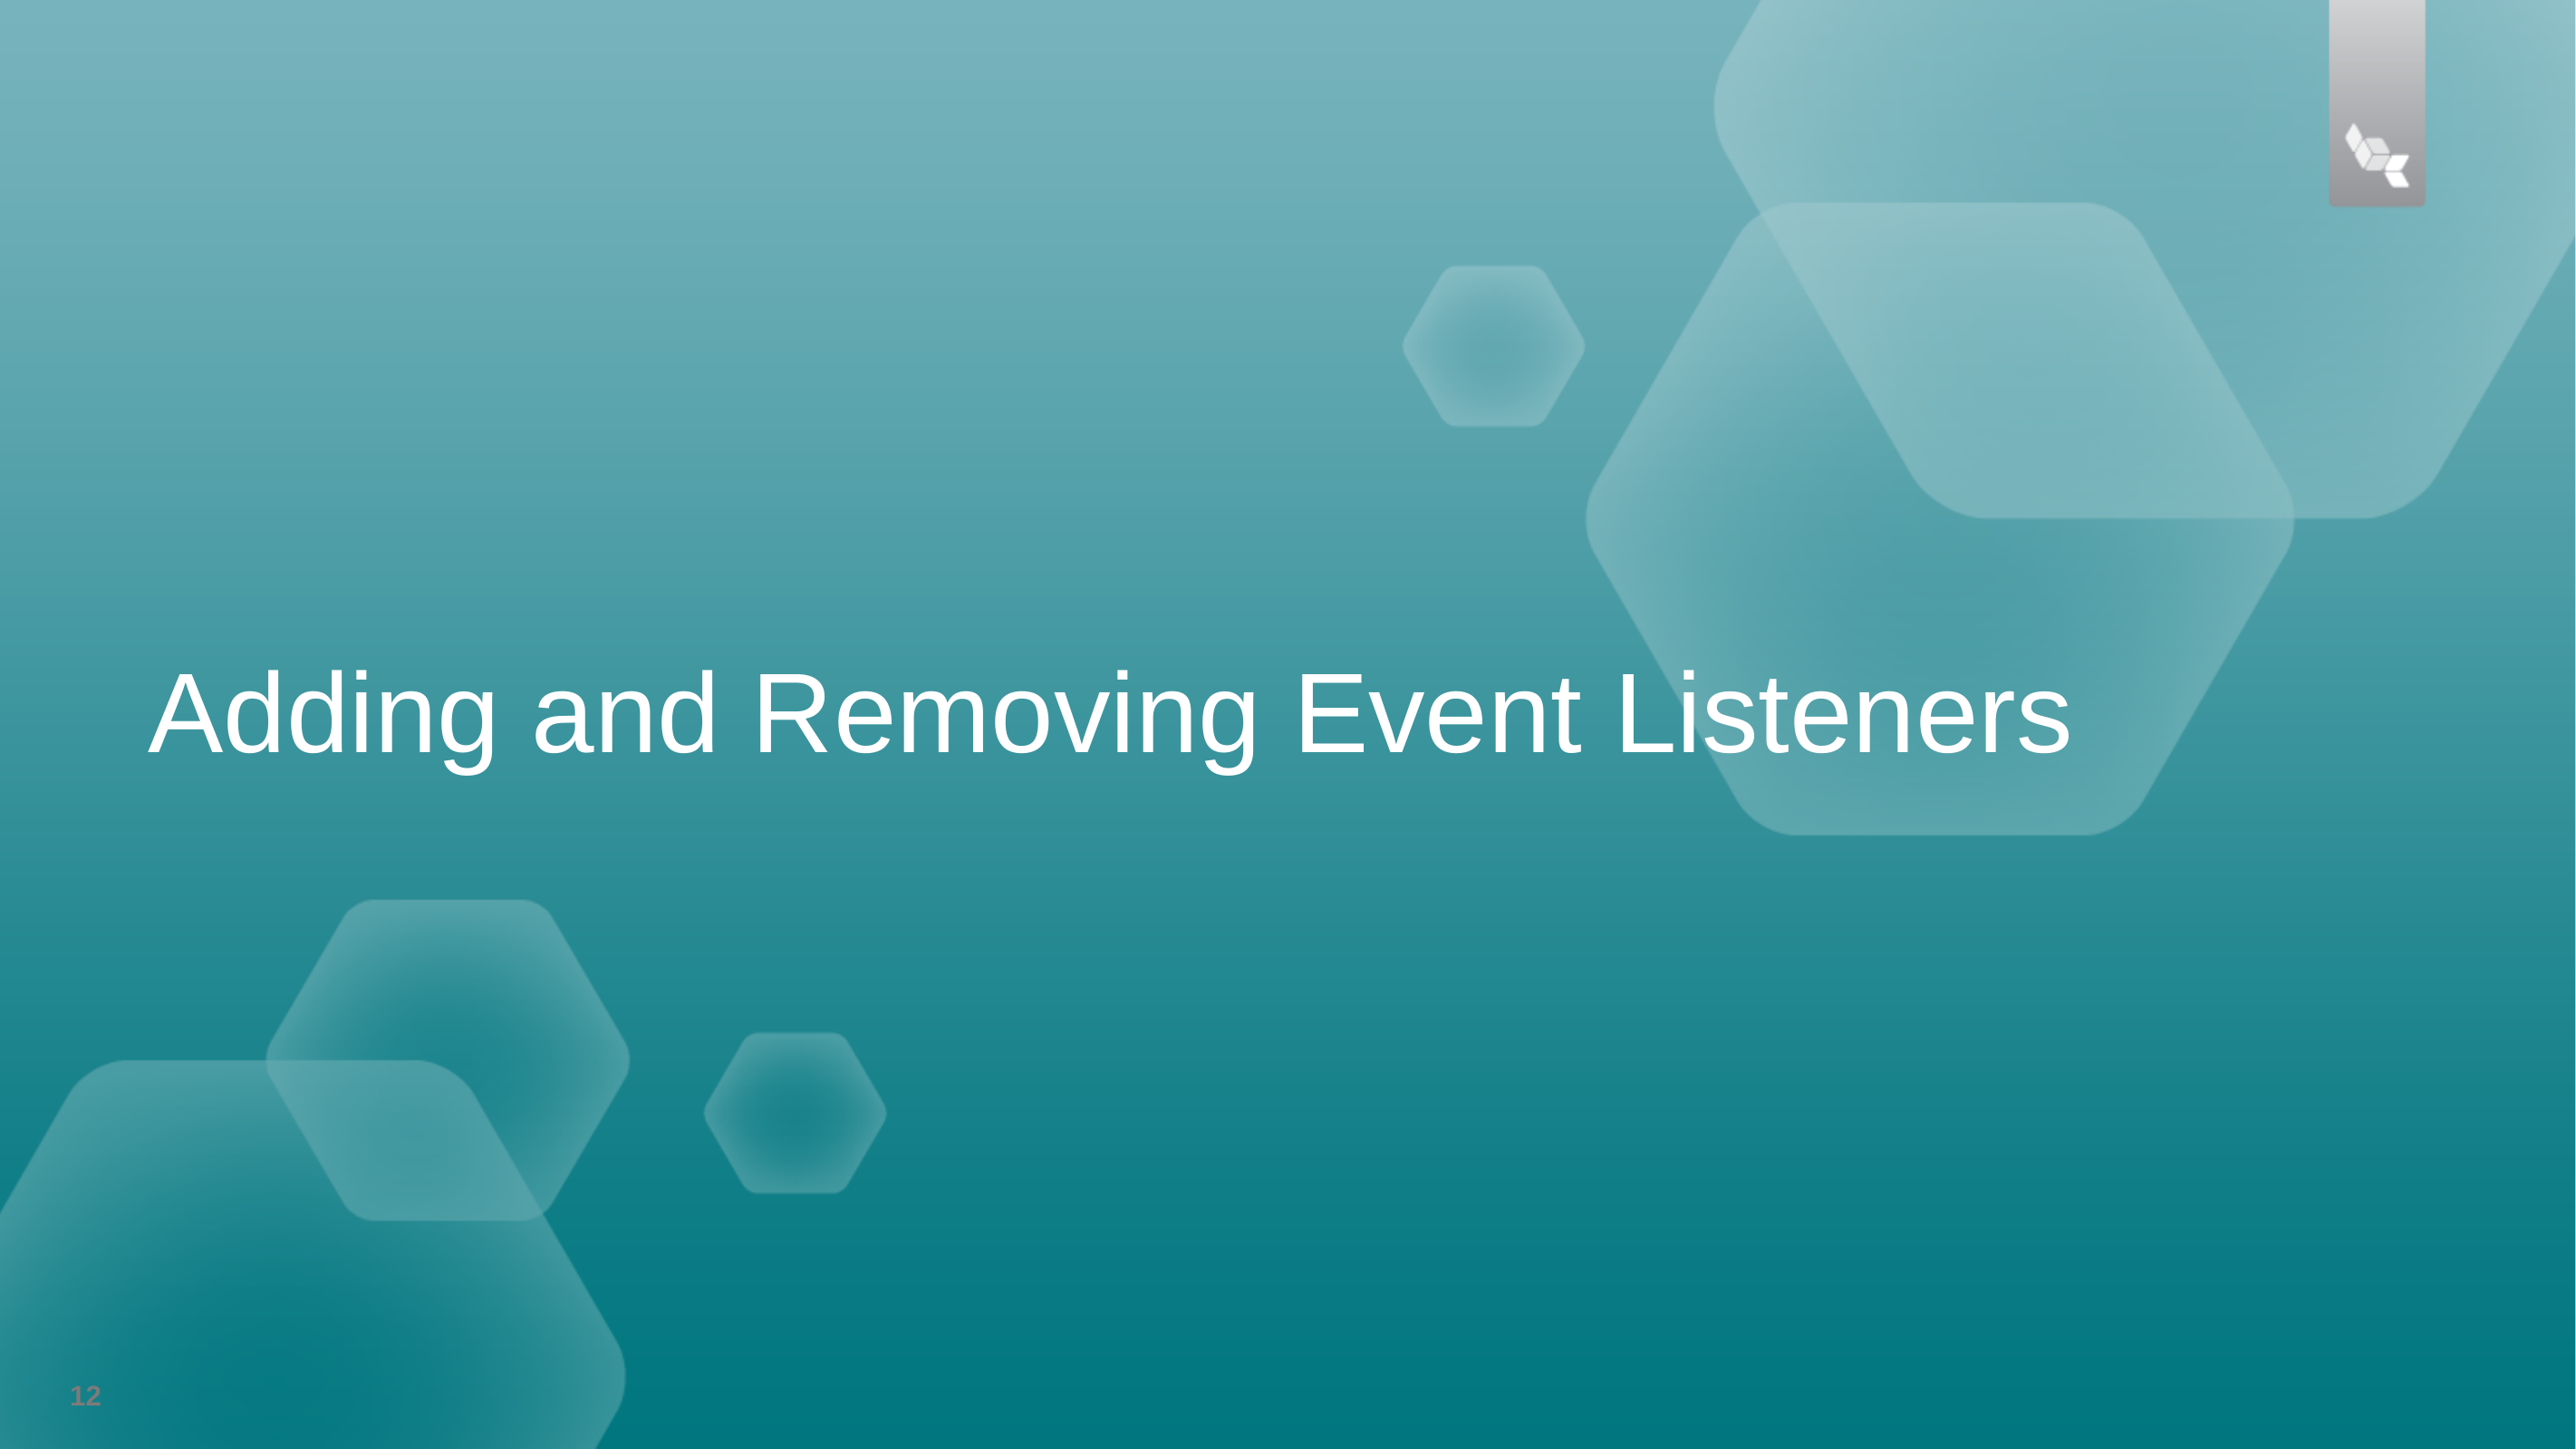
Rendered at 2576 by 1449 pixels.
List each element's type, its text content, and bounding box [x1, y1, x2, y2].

text_box 12 [46, 1366, 176, 1447]
list Adding and Removing Event Listeners [124, 627, 2232, 812]
picture [0, 0, 2576, 1449]
